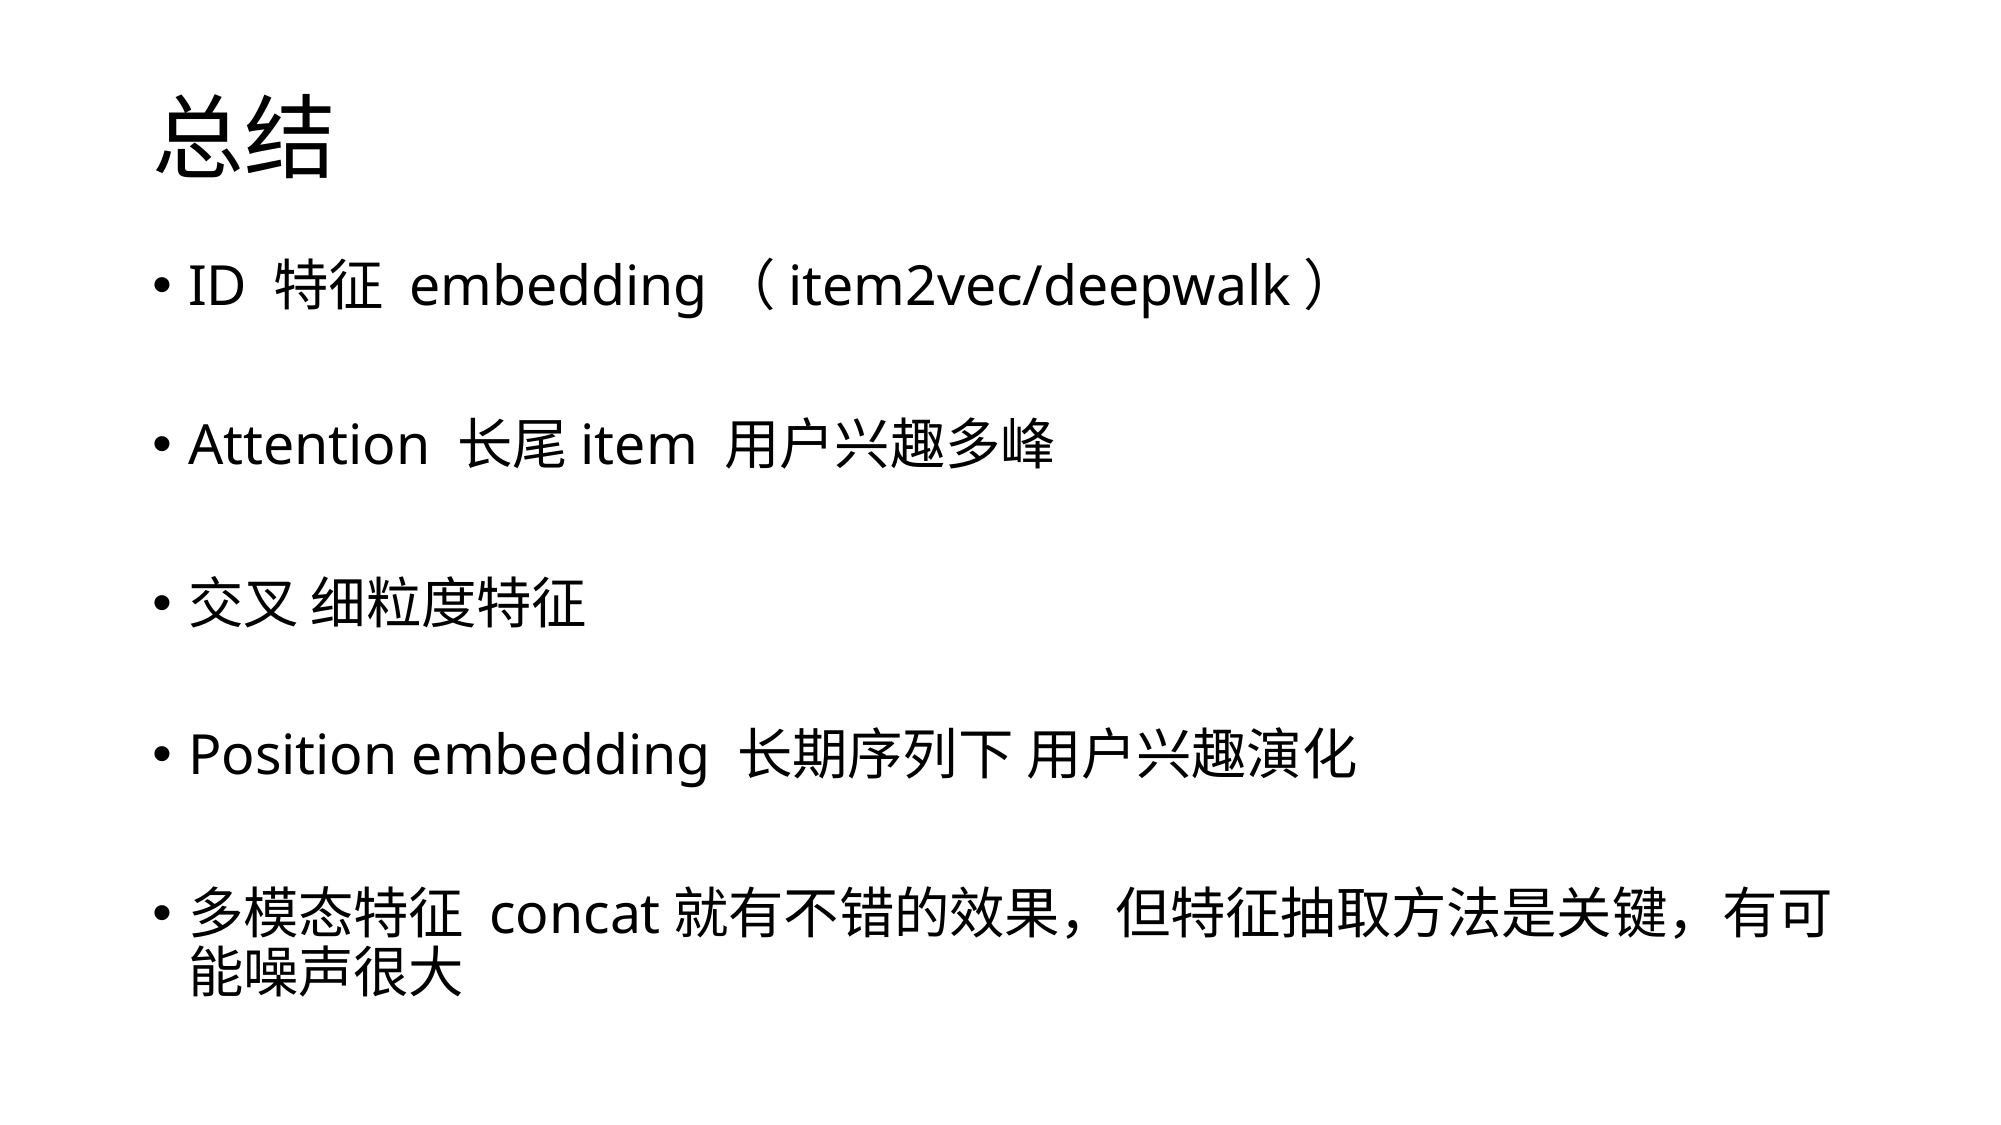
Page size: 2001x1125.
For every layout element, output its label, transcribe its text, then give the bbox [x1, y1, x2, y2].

title 总结 [137, 33, 1863, 250]
list ID 特征 embedding（item2vec/deepwalk） Attention 长尾item 用户兴趣多峰 交叉 细粒度特征 Position embedding 长期序列下 用户兴趣演化 多模态特征 concat就有不错的效果，但特征抽取方法是关键，有可能噪声很大 [137, 250, 1863, 1014]
